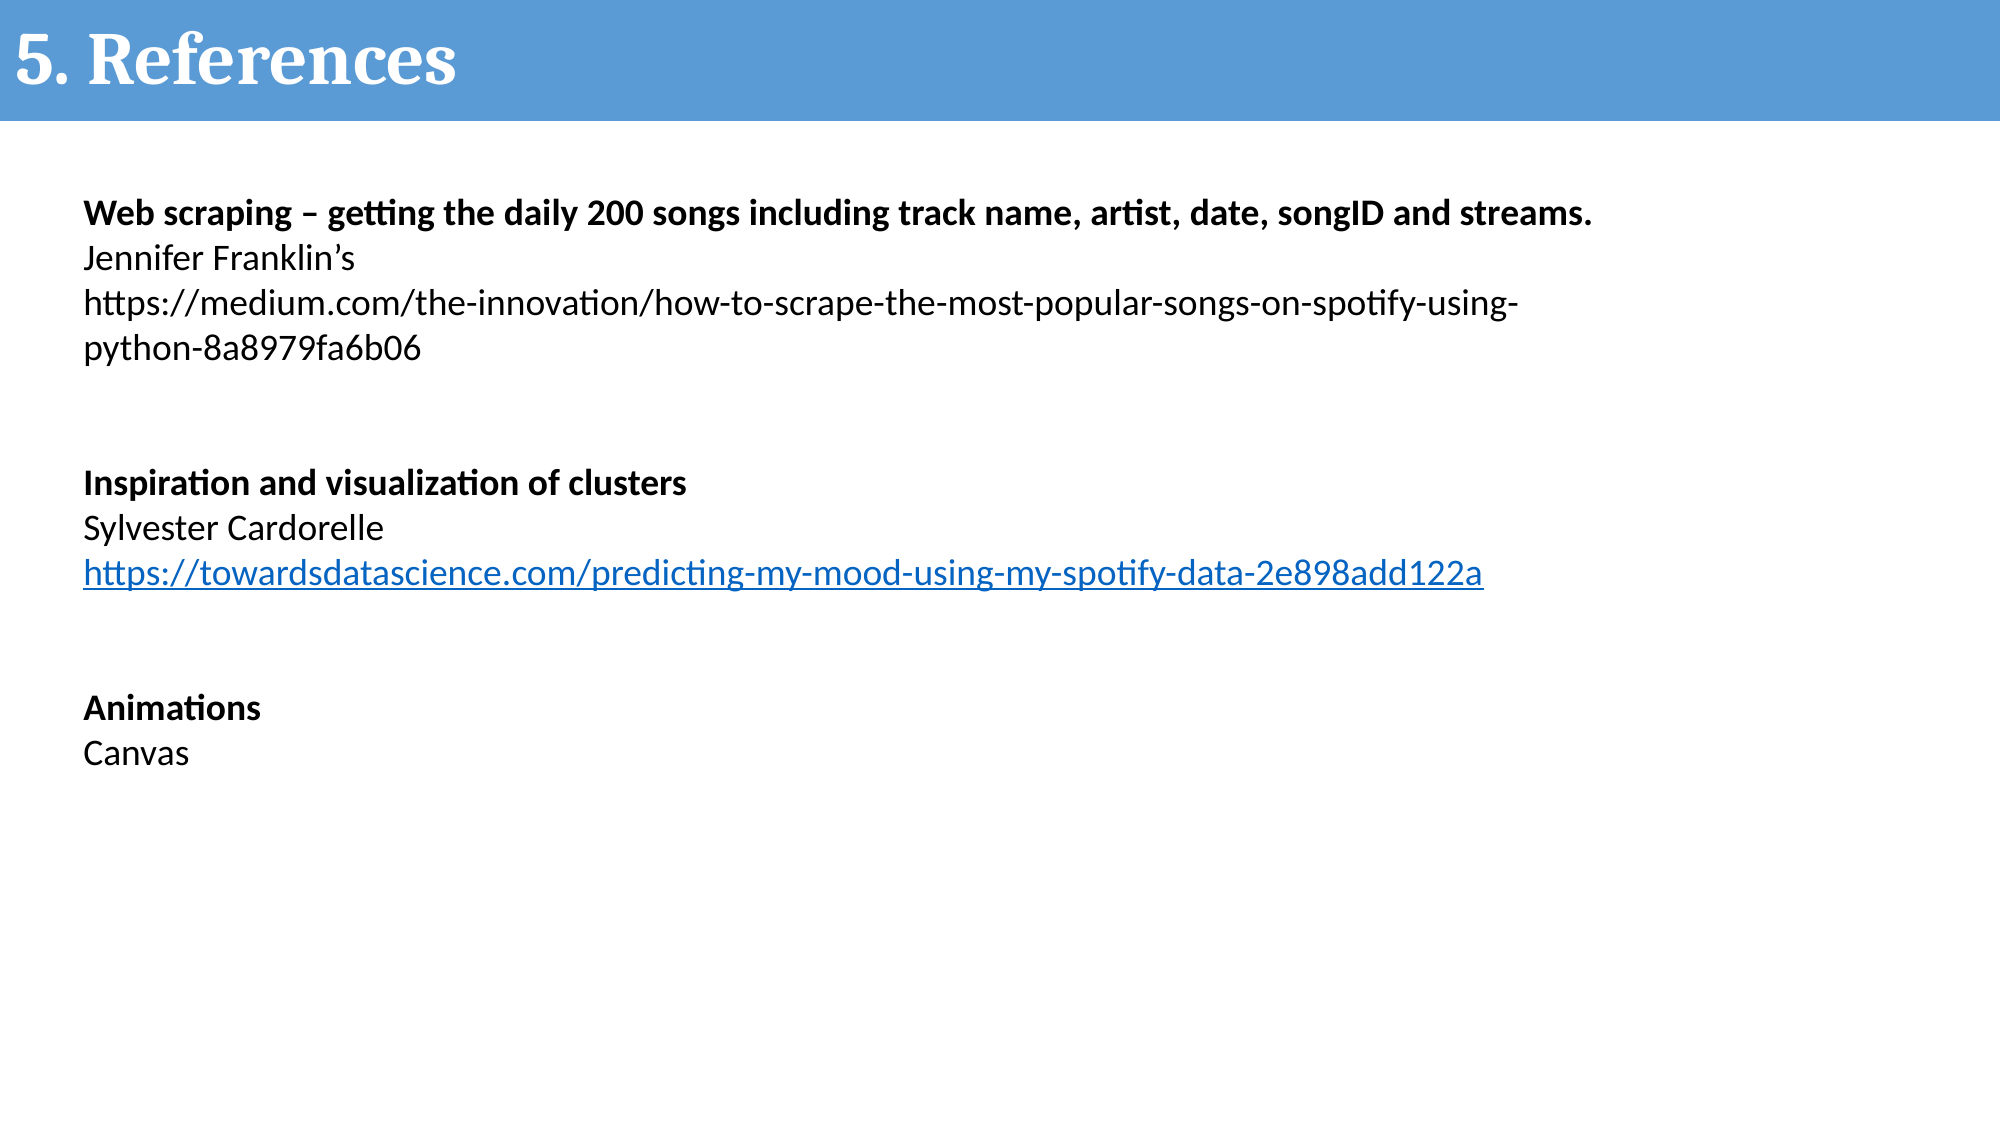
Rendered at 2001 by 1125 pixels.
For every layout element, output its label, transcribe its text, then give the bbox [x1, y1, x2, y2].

text_box Web scraping – getting the daily 200 songs including track name, artist, date, songID and streams. Jennifer Franklin’s https://medium.com/the-innovation/how-to-scrape-the-most-popular-songs-on-spotify-using-python-8a8979fa6b06 Inspiration and visualization of clusters Sylvester Cardorelle https://towardsdatascience.com/predicting-my-mood-using-my-spotify-data-2e898add122a Animations Canvas [68, 180, 1627, 871]
title 5. References [0, 0, 2000, 121]
